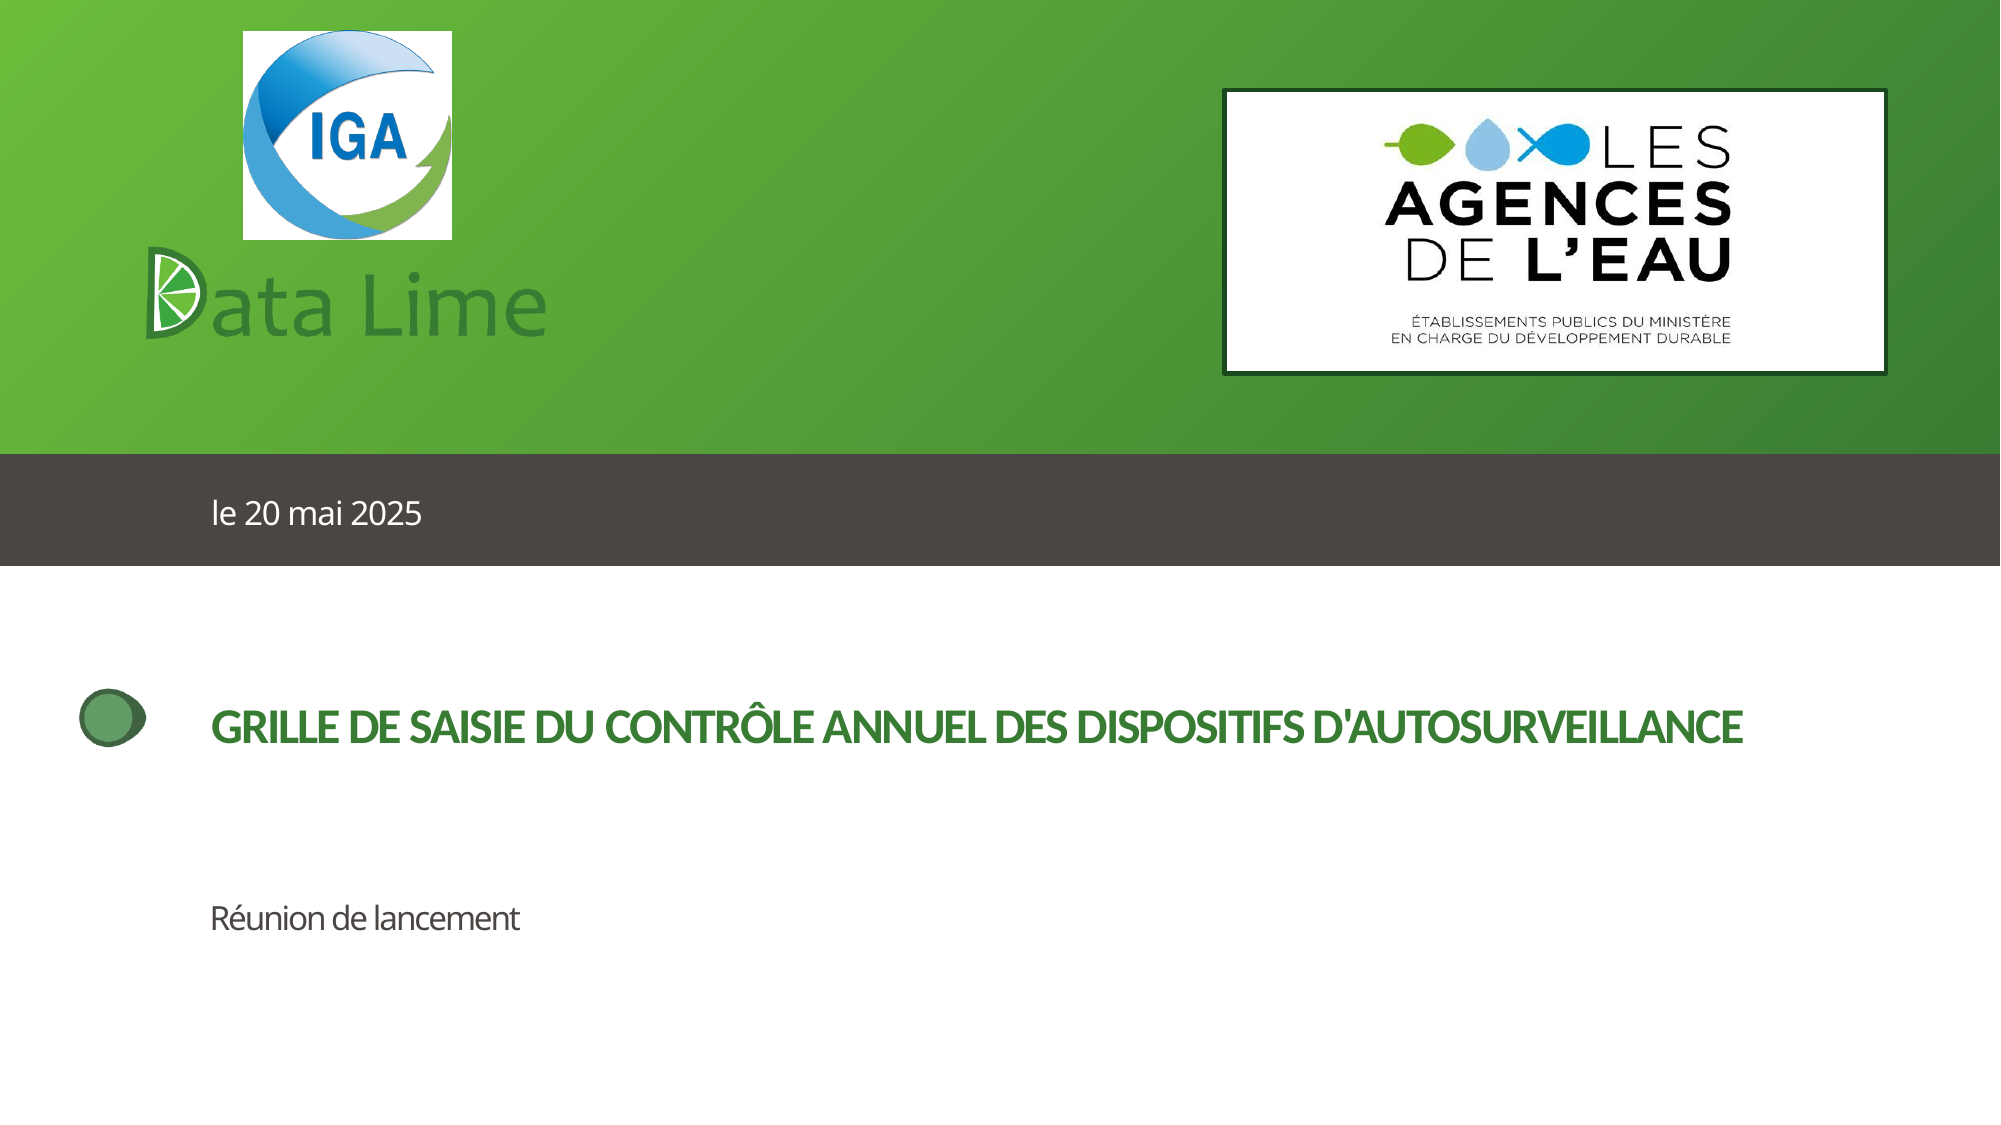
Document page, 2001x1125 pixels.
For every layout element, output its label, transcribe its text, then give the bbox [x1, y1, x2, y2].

text_box [1222, 88, 1888, 376]
list Réunion de lancement [194, 857, 1813, 972]
picture [146, 243, 549, 340]
list le 20 mai 2025 [196, 451, 1815, 567]
picture [243, 30, 452, 240]
list Grille de saisie du CONTRÔLE ANNUEL DES DISPOSITIFS D'AUTOSURVEILLANCE [196, 615, 1969, 827]
picture [1365, 101, 1745, 359]
